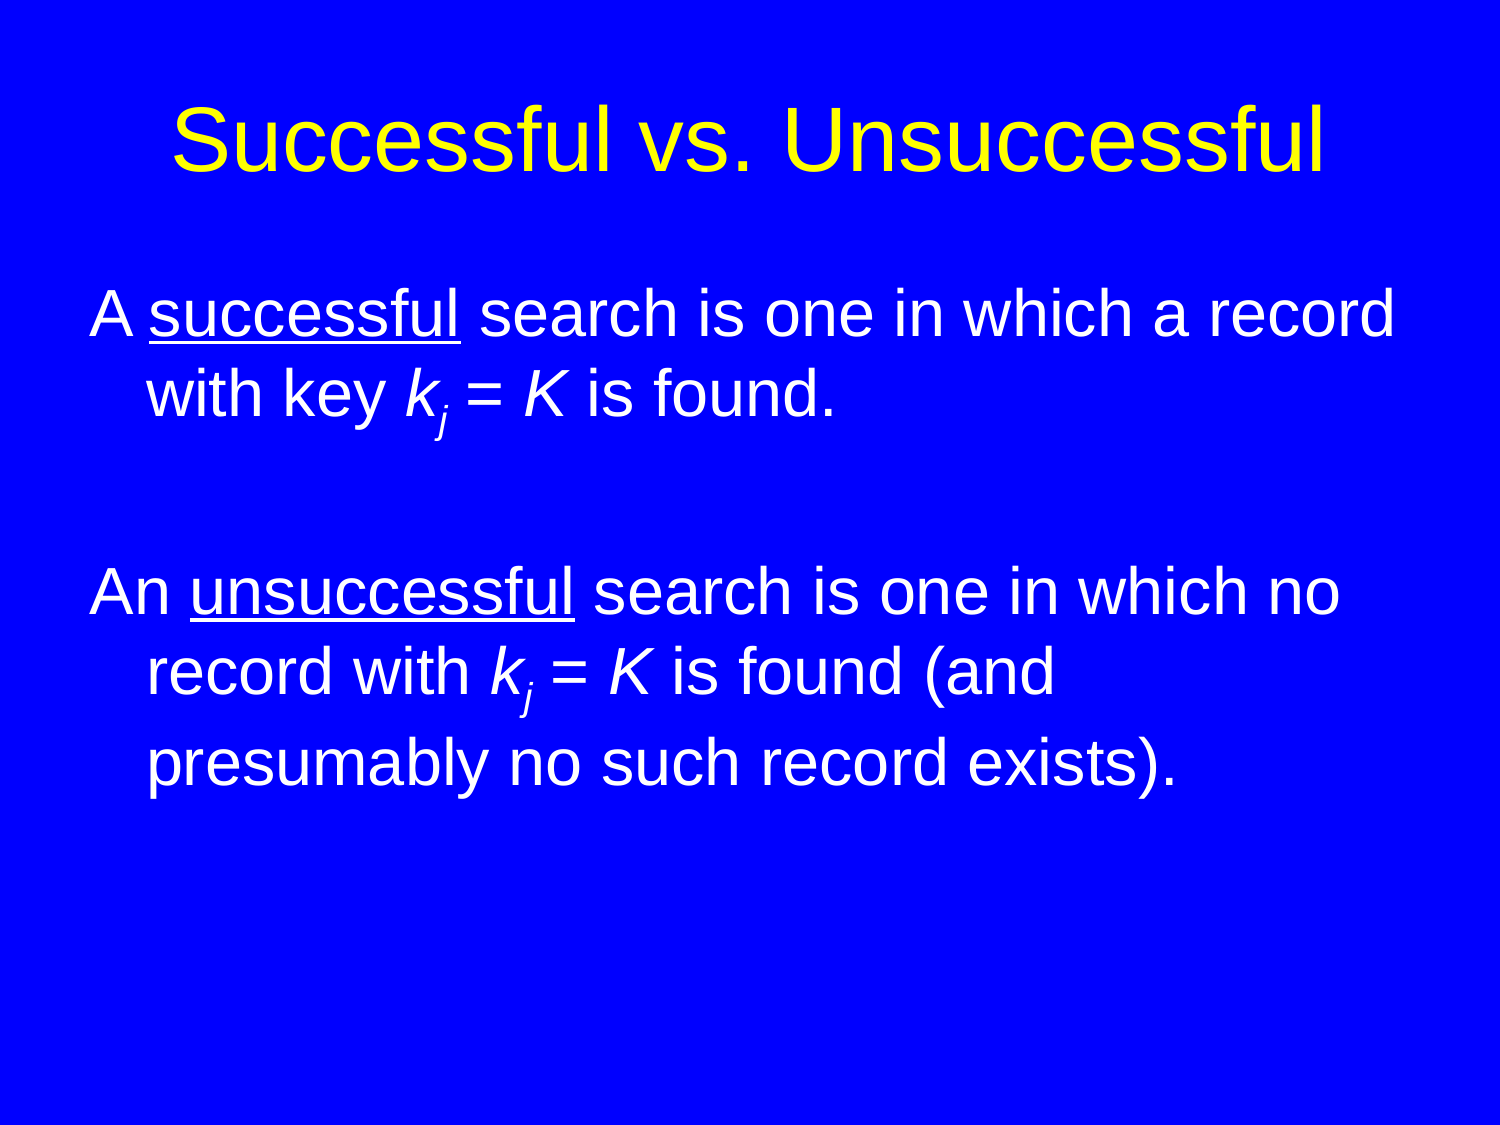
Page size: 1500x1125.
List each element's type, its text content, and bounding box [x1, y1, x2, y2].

title Successful vs. Unsuccessful [74, 59, 1425, 210]
list A successful search is one in which a record with key kj = K is found. An unsuccessful search is one in which no record with kj = K is found (and presumably no such record exists). [74, 262, 1425, 1013]
